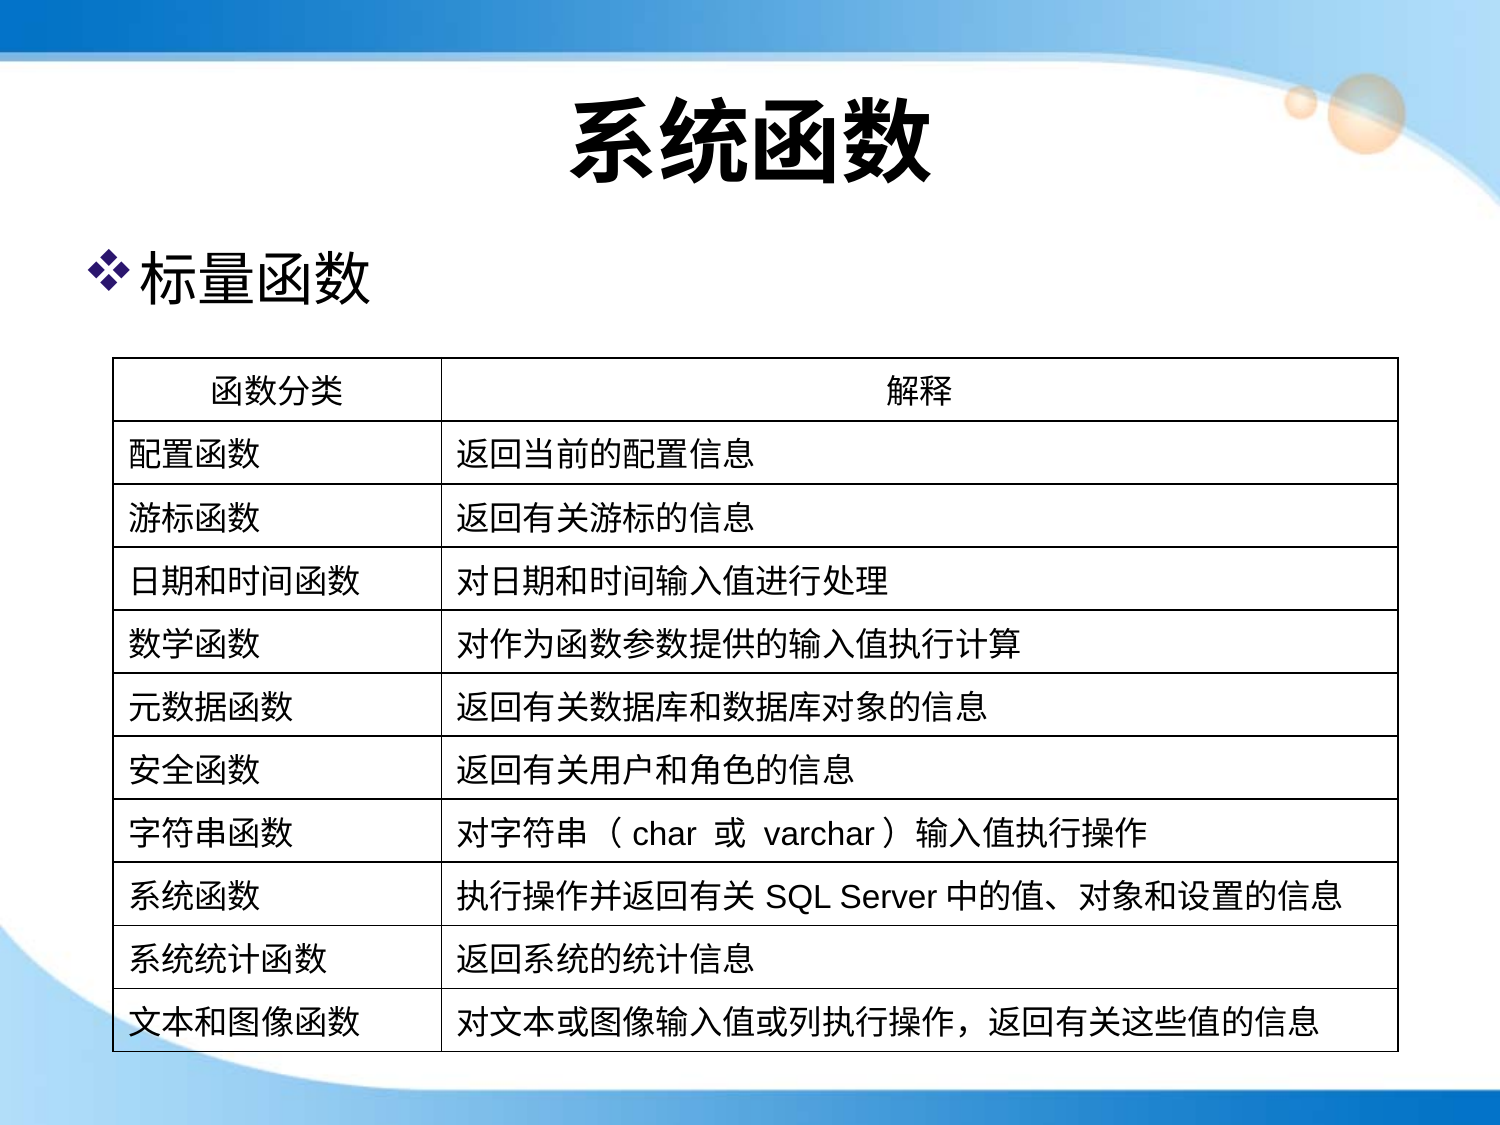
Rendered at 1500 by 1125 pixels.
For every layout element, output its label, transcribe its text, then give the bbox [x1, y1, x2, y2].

table_cell 数学函数 [114, 611, 441, 672]
table_cell 返回系统的统计信息 [442, 926, 1397, 988]
table_header 函数分类 [114, 359, 441, 420]
table_cell 文本和图像函数 [114, 989, 441, 1051]
table_cell 游标函数 [114, 485, 441, 546]
table_cell 系统统计函数 [114, 926, 441, 988]
table_cell 日期和时间函数 [114, 548, 441, 609]
table_cell 对日期和时间输入值进行处理 [442, 548, 1397, 609]
table_cell 执行操作并返回有关SQL Server中的值、对象和设置的信息 [442, 863, 1397, 925]
table_header 解释 [442, 359, 1397, 420]
picture [0, 0, 1500, 1125]
table_cell 返回有关游标的信息 [442, 485, 1397, 546]
table_cell 对文本或图像输入值或列执行操作，返回有关这些值的信息 [442, 989, 1397, 1051]
table_cell 返回有关数据库和数据库对象的信息 [442, 674, 1397, 735]
title 系统函数 [75, 45, 1425, 233]
table_cell 返回有关用户和角色的信息 [442, 737, 1397, 798]
table_cell 对字符串（char 或 varchar）输入值执行操作 [442, 800, 1397, 861]
table_cell 字符串函数 [114, 800, 441, 861]
table_cell 元数据函数 [114, 674, 441, 735]
list 标量函数 [67, 234, 1419, 978]
table_cell 安全函数 [114, 737, 441, 798]
table_cell 系统函数 [114, 863, 441, 925]
table_cell 返回当前的配置信息 [442, 422, 1397, 483]
table_cell 配置函数 [114, 422, 441, 483]
table_cell 对作为函数参数提供的输入值执行计算 [442, 611, 1397, 672]
